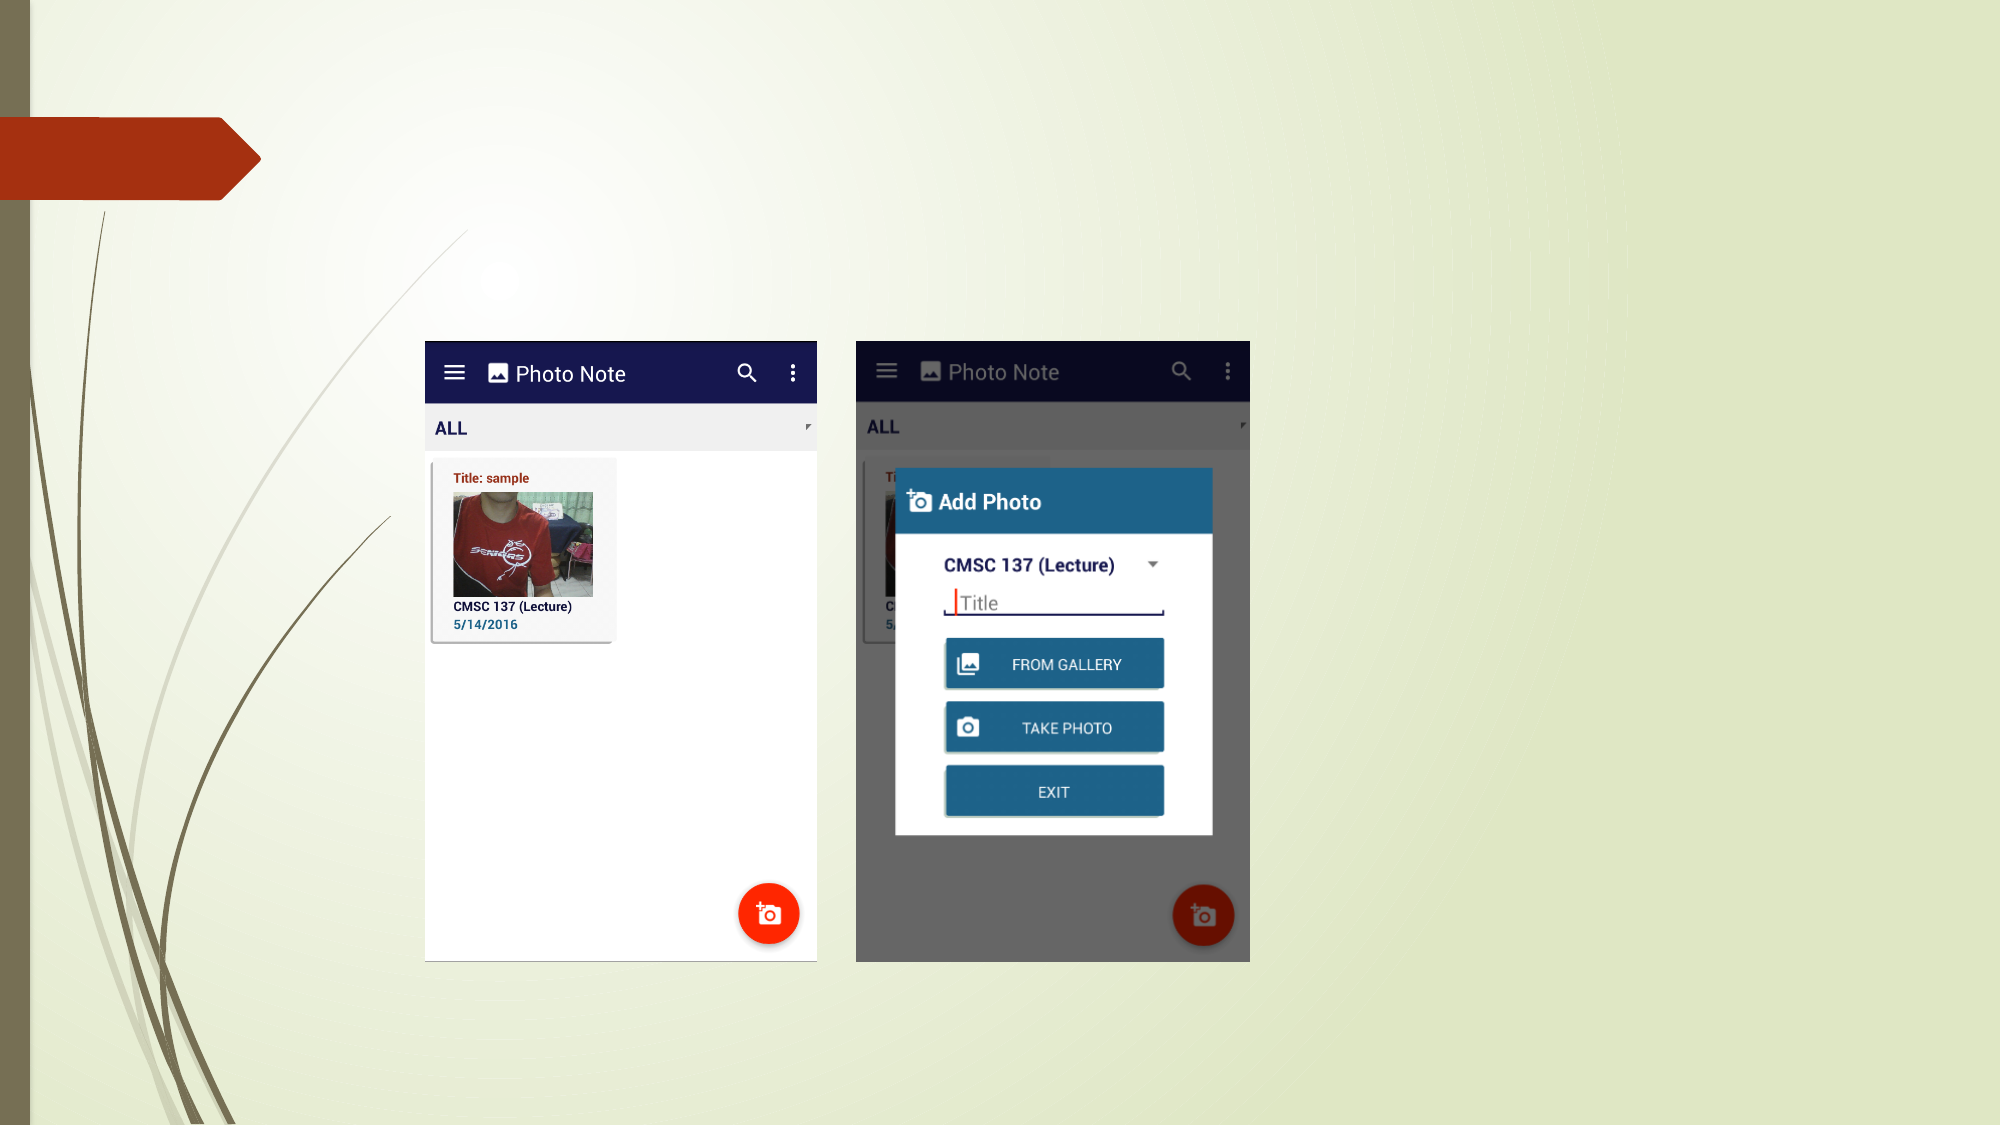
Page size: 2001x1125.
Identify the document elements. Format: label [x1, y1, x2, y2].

list [425, 341, 817, 962]
picture [856, 341, 1250, 962]
